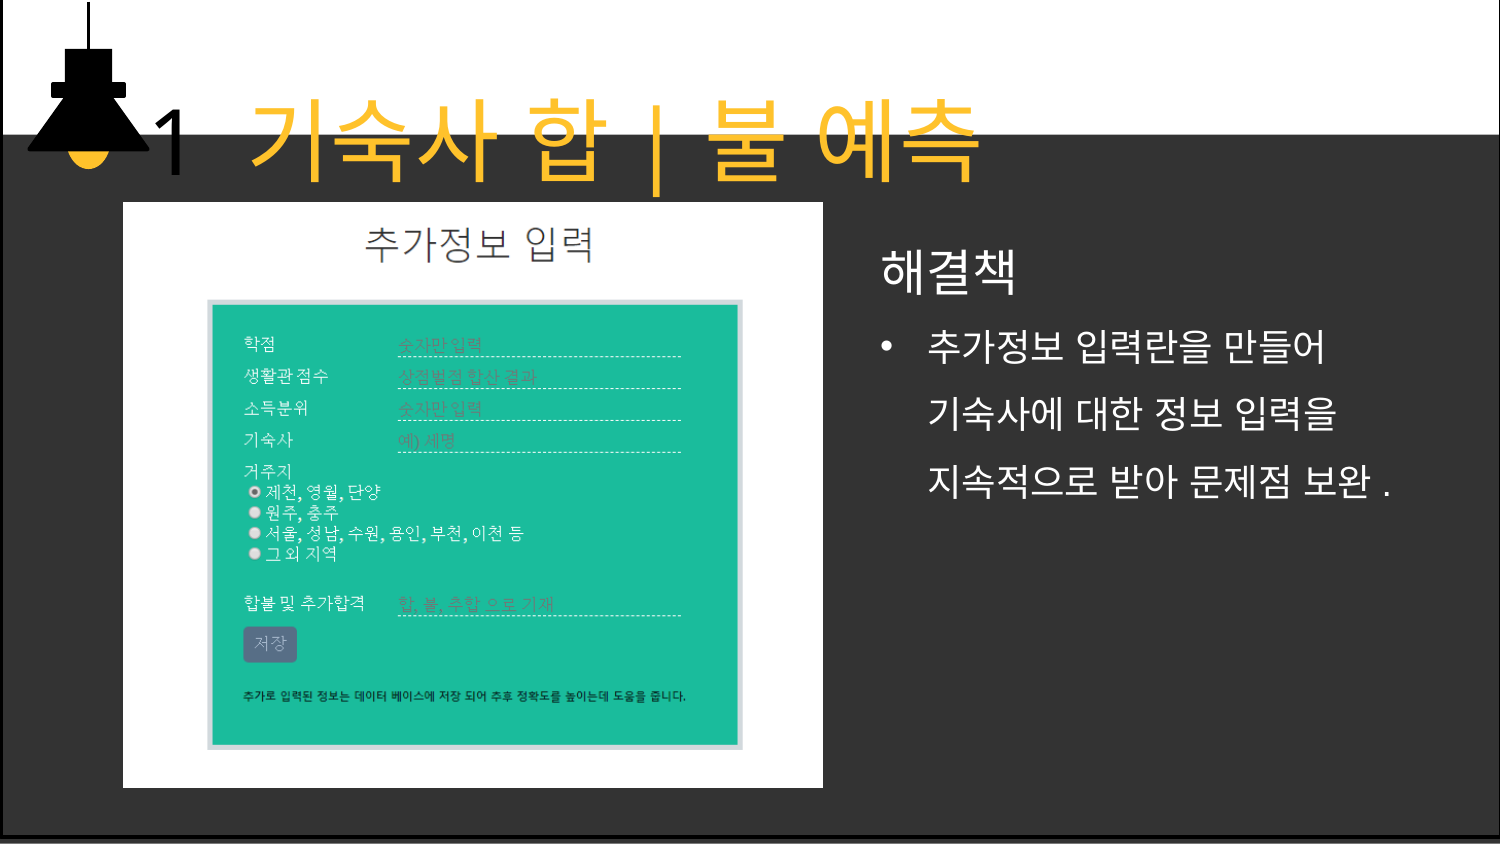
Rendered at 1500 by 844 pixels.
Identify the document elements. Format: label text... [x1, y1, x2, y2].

picture [123, 202, 823, 789]
text_box 1 기숙사 합|불 예측 [133, 76, 999, 201]
text_box [0, 0, 1500, 839]
text_box 해결책 추가정보 입력란을 만들어 기숙사에 대한 정보 입력을 지속적으로 받아 문제점 보완. [865, 203, 1388, 511]
